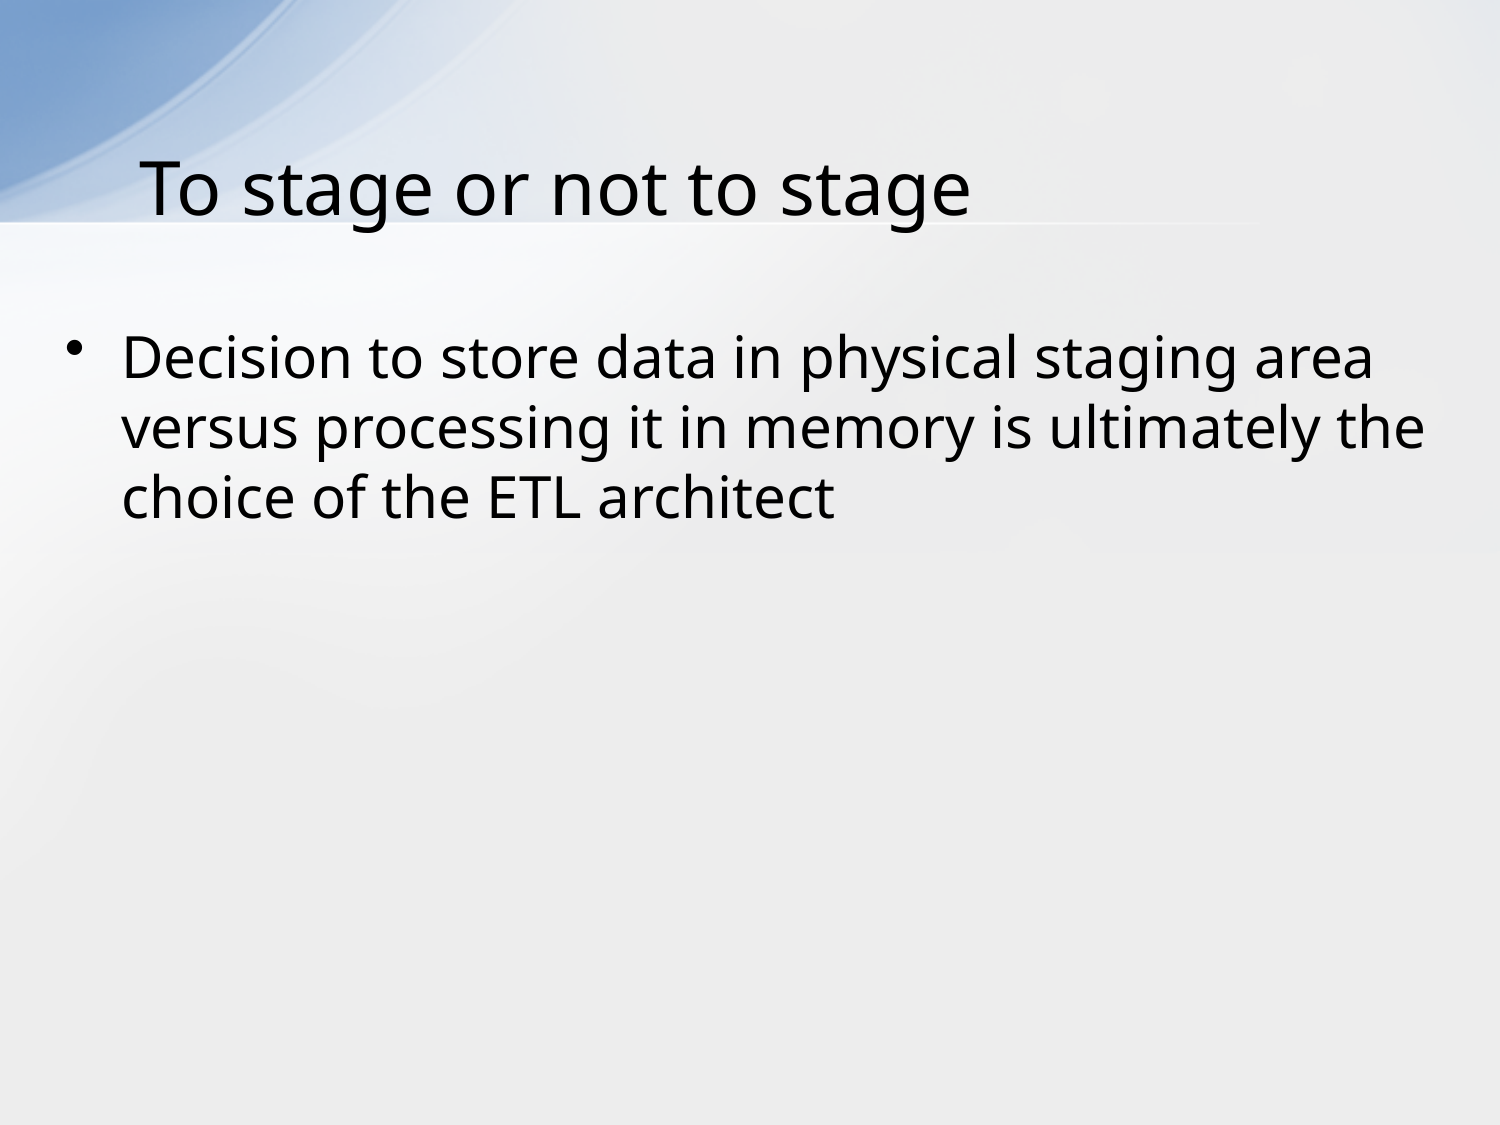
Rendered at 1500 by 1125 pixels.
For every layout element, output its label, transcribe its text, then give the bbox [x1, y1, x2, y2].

title To stage or not to stage [125, 112, 1463, 238]
list Decision to store data in physical staging area versus processing it in memory is ultimately the choice of the ETL architect [50, 312, 1450, 1000]
picture [0, 0, 1500, 1125]
